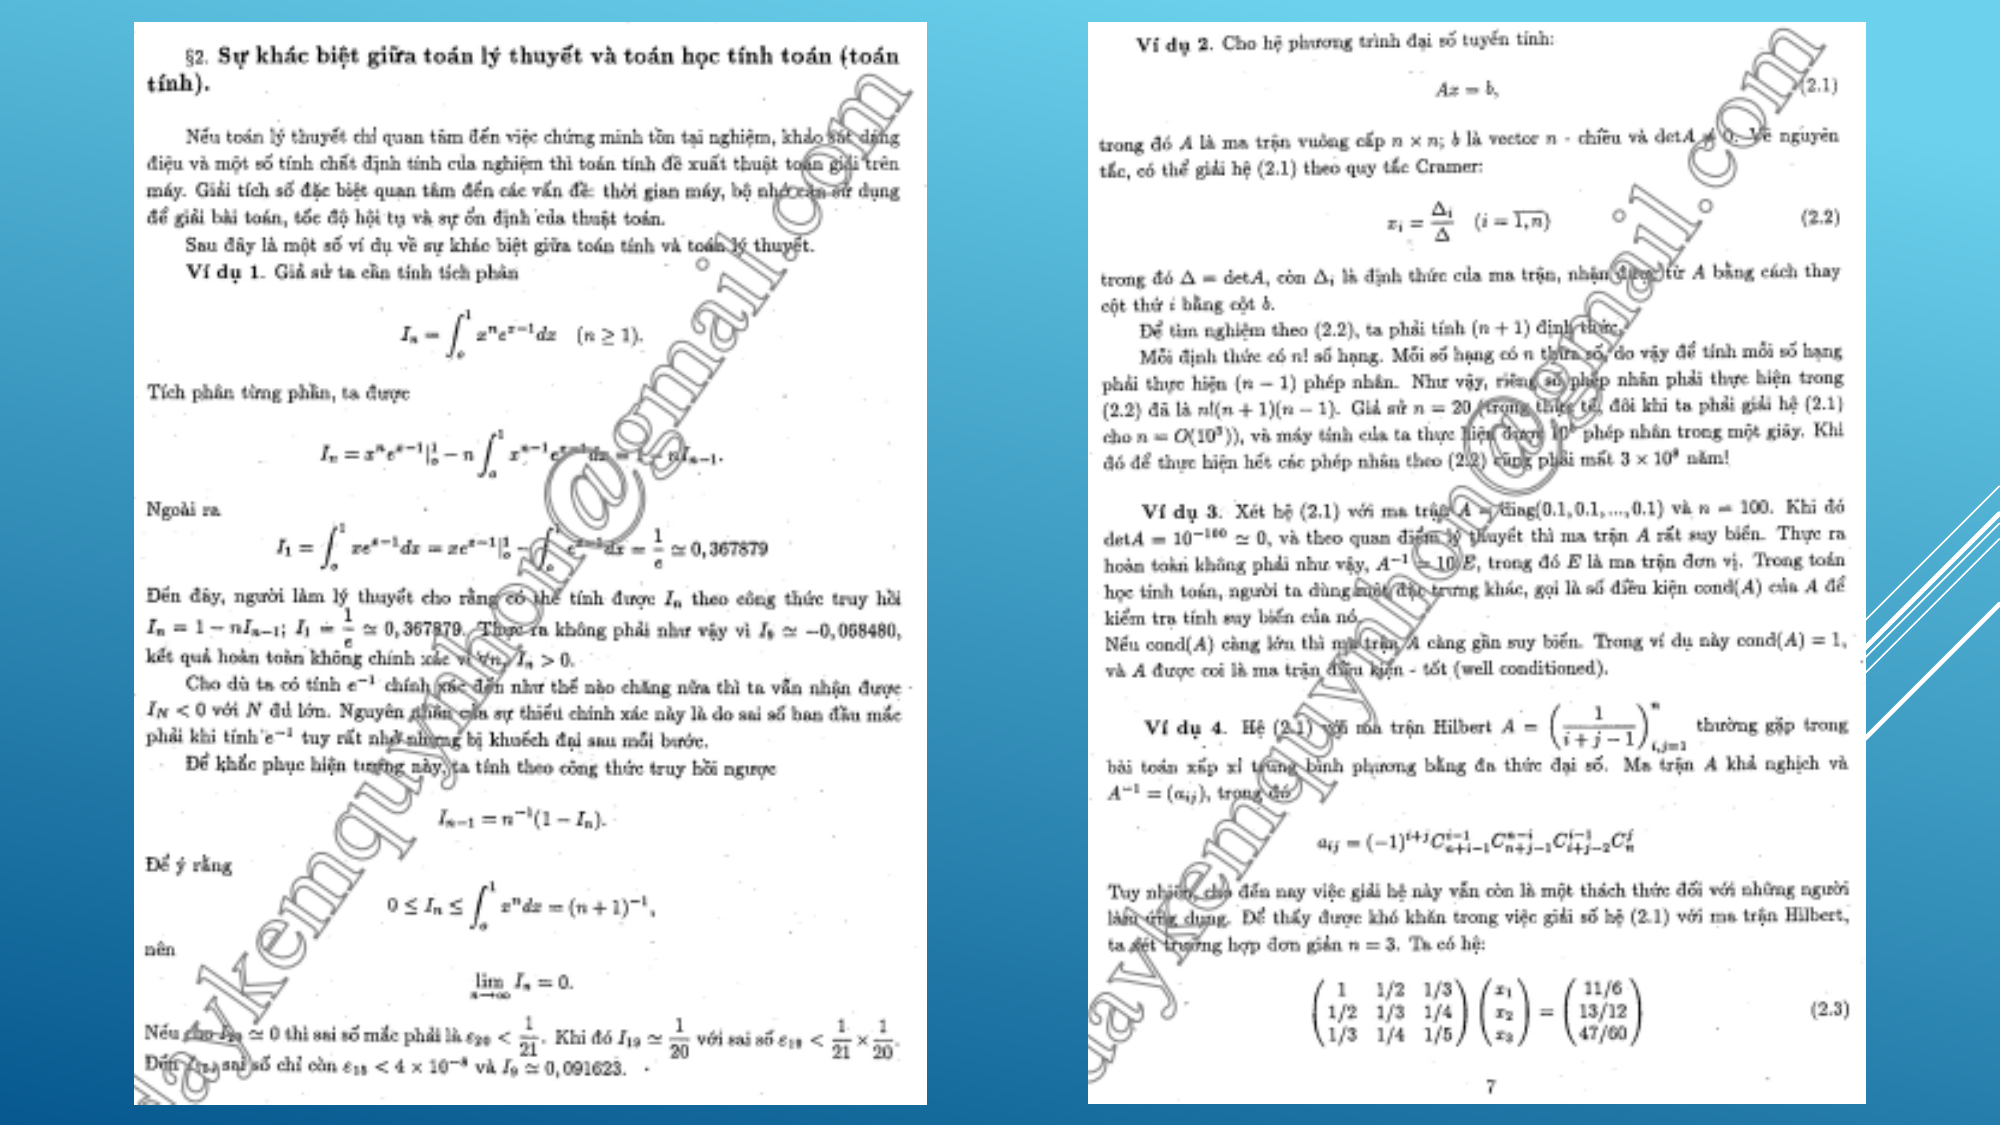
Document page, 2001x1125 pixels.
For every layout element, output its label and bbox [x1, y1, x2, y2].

picture [134, 22, 927, 1105]
picture [1088, 22, 1866, 1104]
